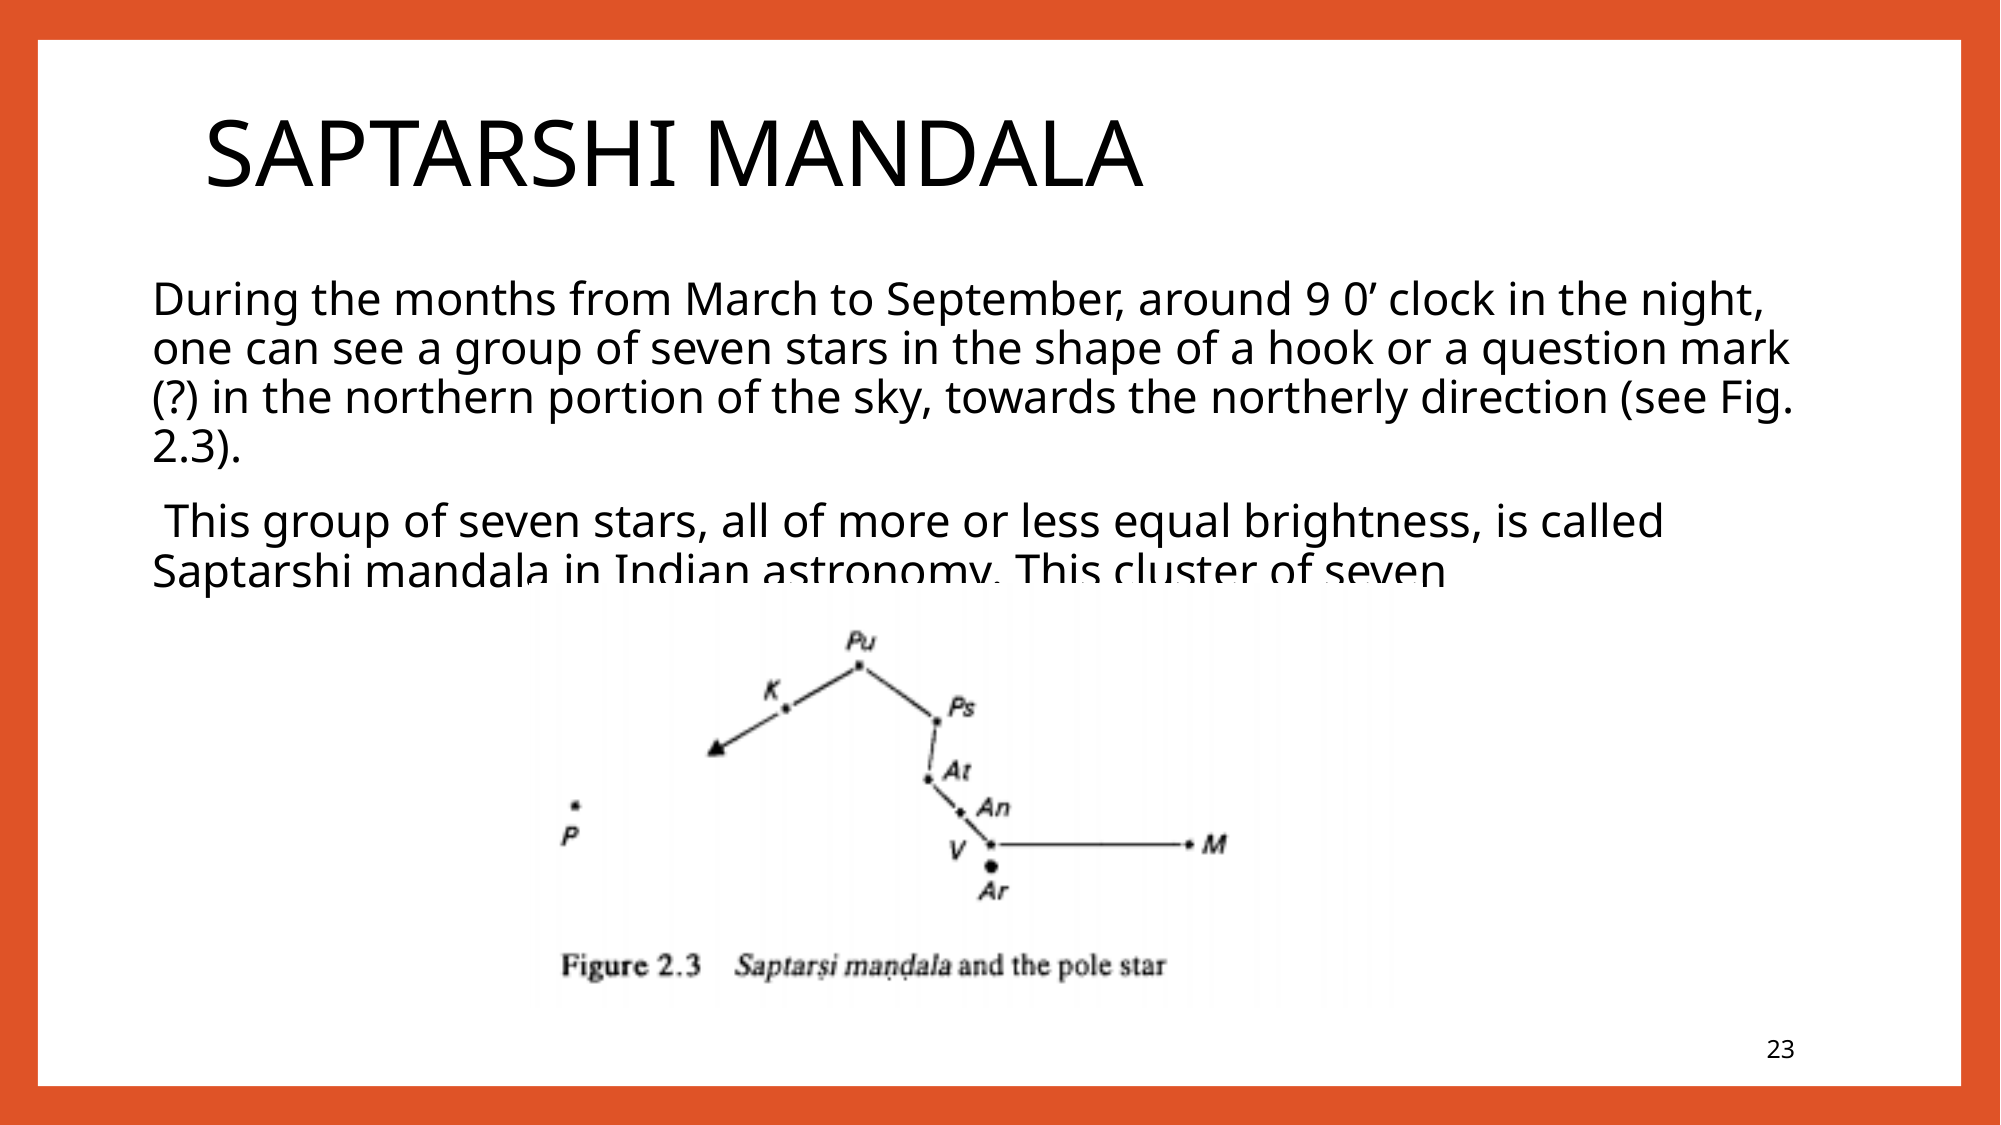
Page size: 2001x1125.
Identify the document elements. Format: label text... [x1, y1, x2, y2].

picture [528, 583, 1423, 1009]
slide_number 23 [1530, 1020, 1811, 1081]
title SAPTARSHI MANDALA [189, 45, 1810, 268]
list During the months from March to September, around 9 0’ clock in the night, one can see a group of seven stars in the shape of a hook or a question mark (?) in the northern portion of the sky, towards the northerly direction (see Fig. 2.3). This group of seven stars, all of more or less equal brightness, is called Saptarshi mandala in Indian astronomy. This cluster of seven [137, 268, 1863, 606]
